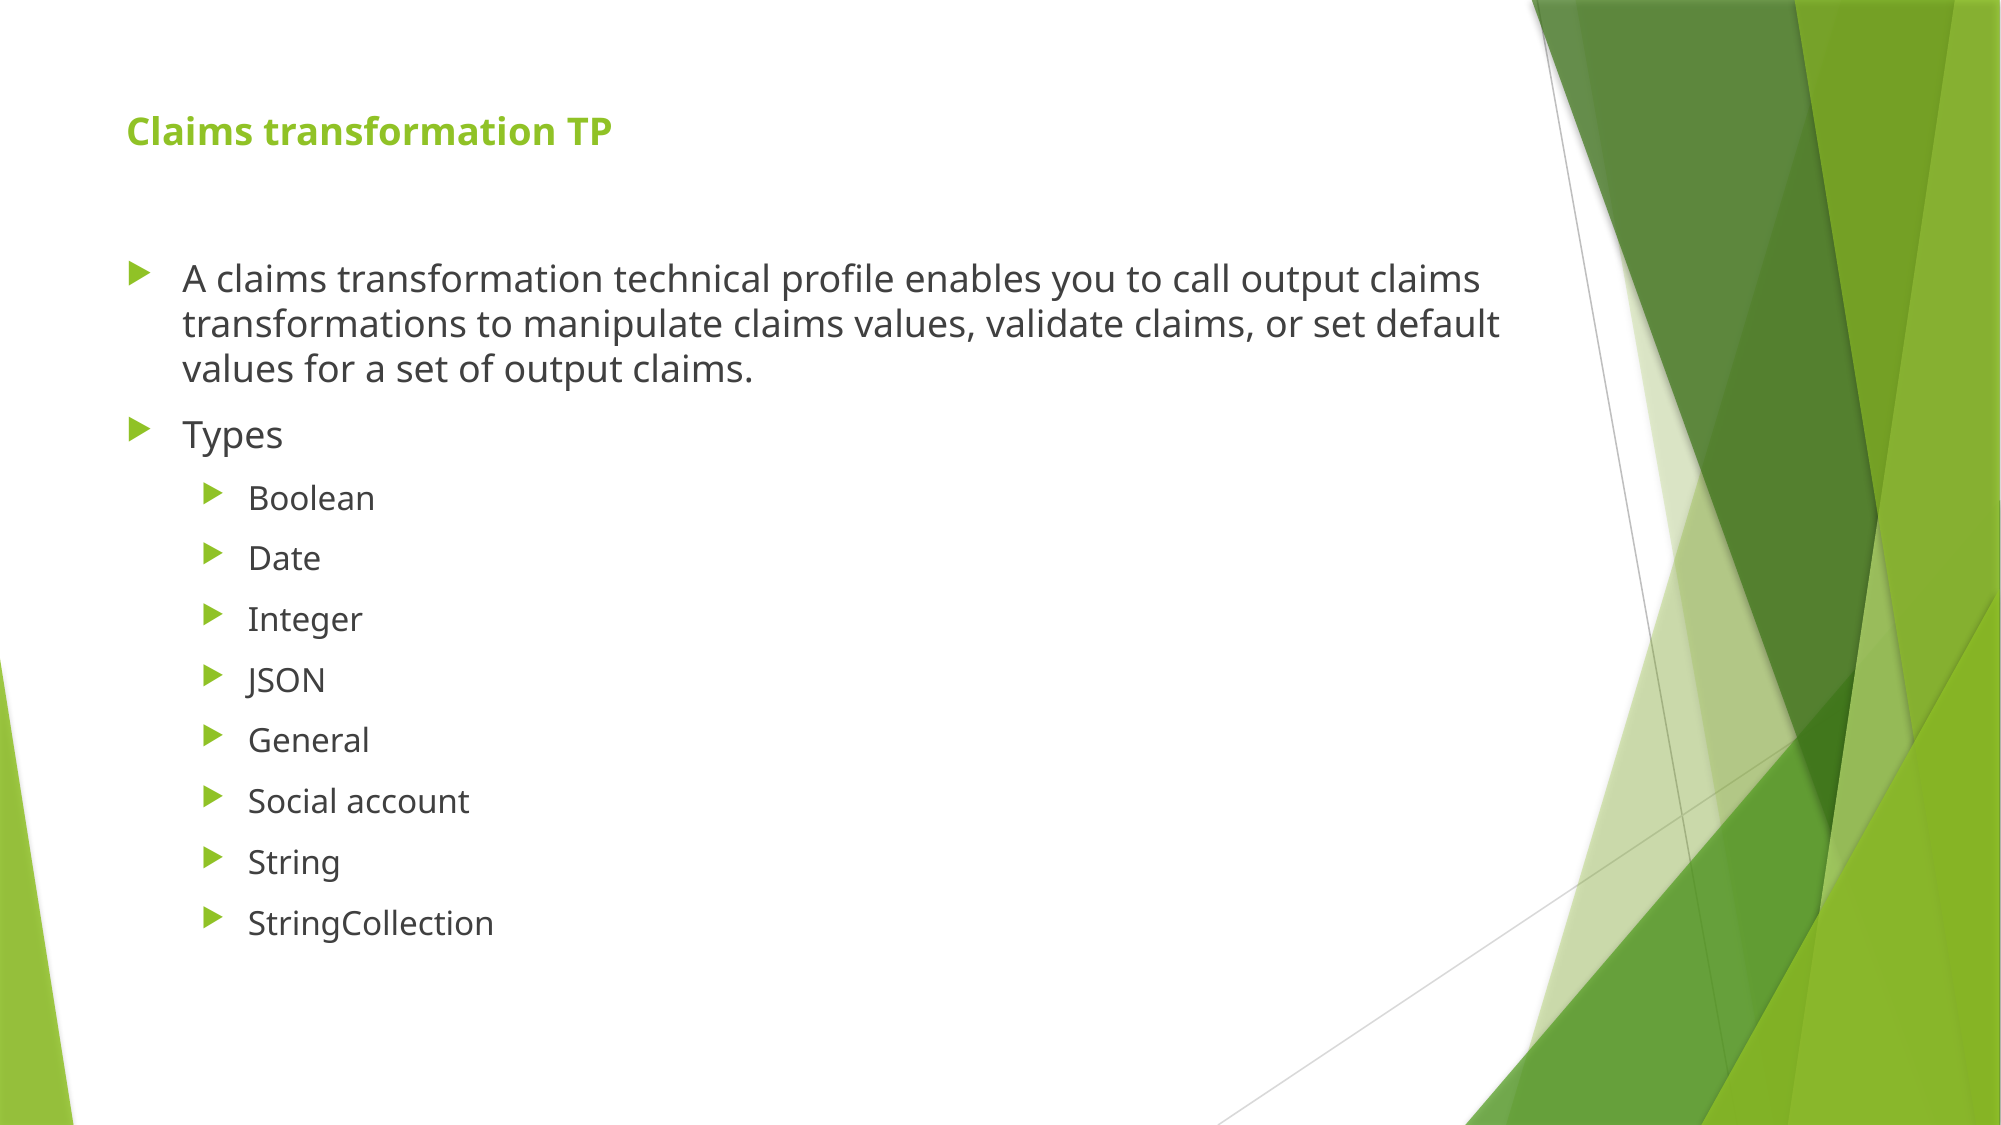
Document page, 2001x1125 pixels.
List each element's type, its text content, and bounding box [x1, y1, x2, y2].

title Claims transformation TP [111, 99, 1522, 207]
list A claims transformation technical profile enables you to call output claims transformations to manipulate claims values, validate claims, or set default values for a set of output claims. Types Boolean Date Integer JSON General Social account String StringCollection [111, 247, 1522, 991]
